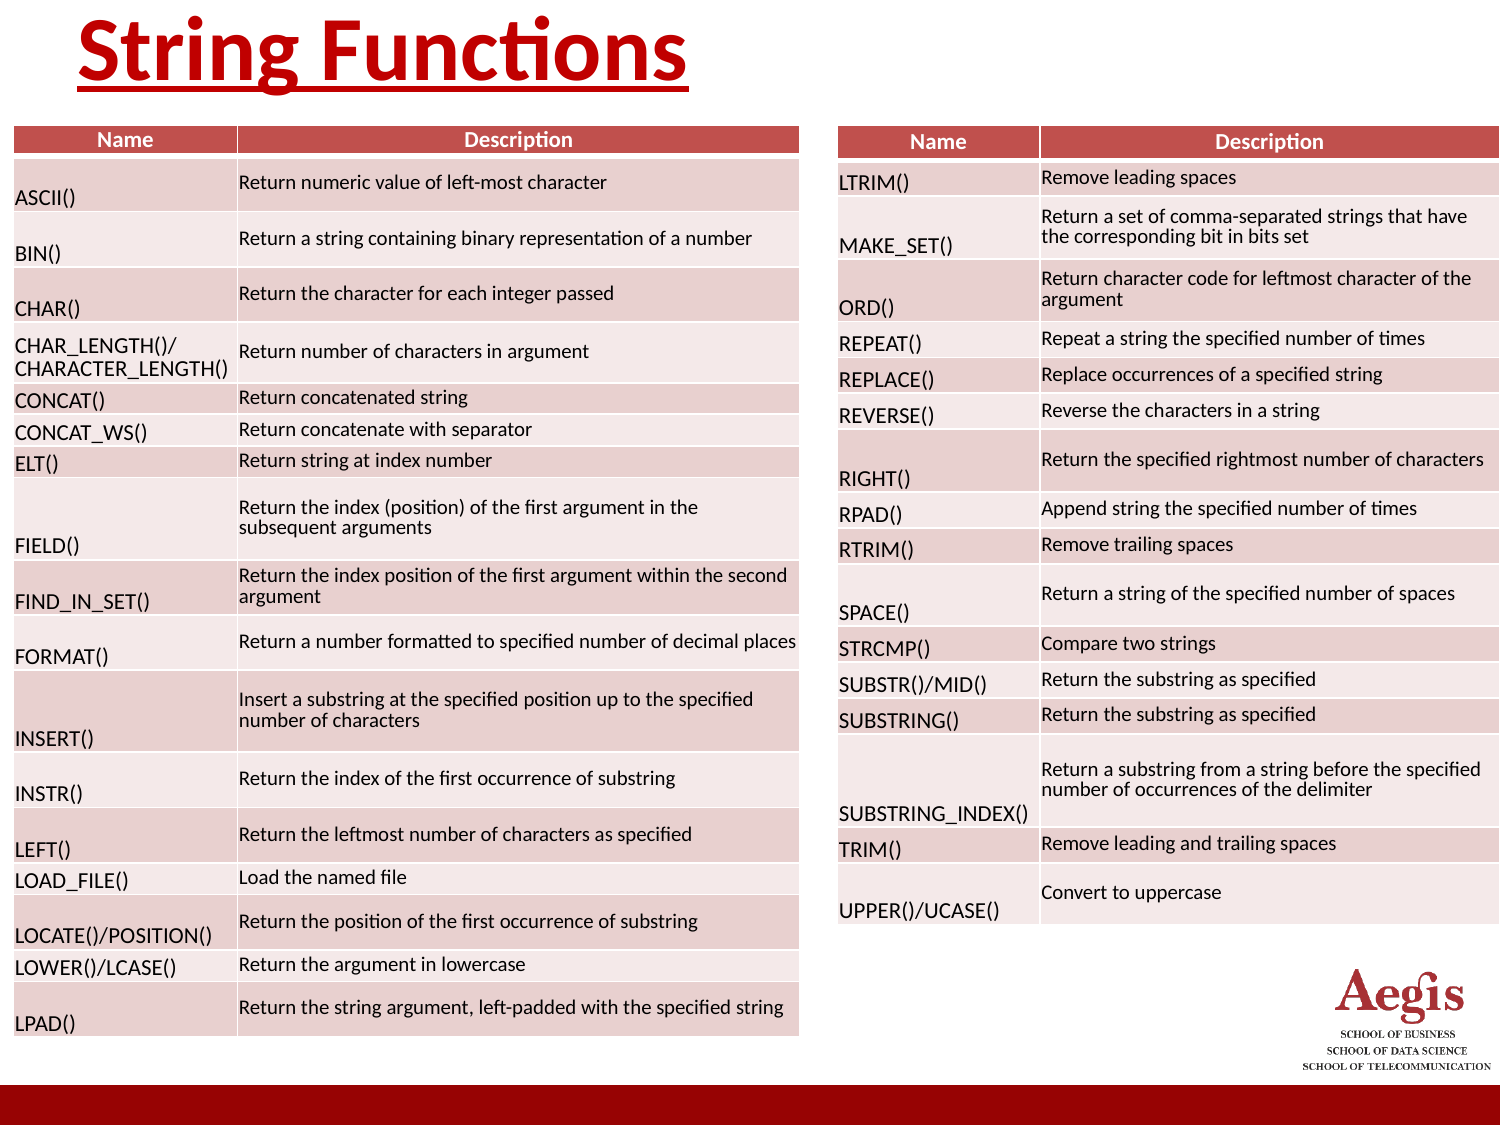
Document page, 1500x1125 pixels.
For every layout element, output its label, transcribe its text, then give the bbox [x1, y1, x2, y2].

table_cell REPLACE() [838, 358, 1039, 392]
table_cell Convert to uppercase [1041, 864, 1499, 924]
table_cell TRIM() [838, 828, 1039, 862]
table_cell LOAD_FILE() [14, 864, 237, 894]
table_cell Return the character for each integer passed [238, 268, 799, 321]
table_cell Return the specified rightmost number of characters [1041, 430, 1499, 491]
table_cell RIGHT() [838, 430, 1039, 491]
table_cell LOWER()/LCASE() [14, 951, 237, 981]
table_cell Return the index (position) of the first argument in the subsequent arguments [238, 478, 799, 559]
table_cell CHAR_LENGTH()/ CHARACTER_LENGTH() [14, 323, 237, 382]
table_header Description [1041, 126, 1499, 158]
table_cell Remove trailing spaces [1041, 529, 1499, 563]
table_cell Return a string containing binary representation of a number [238, 212, 799, 266]
table_header Name [14, 126, 237, 153]
table_cell FIELD() [14, 478, 237, 559]
table_cell Return the string argument, left-padded with the specified string [238, 982, 799, 1036]
table_cell MAKE_SET() [838, 197, 1039, 258]
table_cell Remove leading and trailing spaces [1041, 828, 1499, 862]
table_cell CONCAT() [14, 384, 237, 413]
table_cell REPEAT() [838, 322, 1039, 357]
table_cell Return a set of comma-separated strings that have the corresponding bit in bits set [1041, 197, 1499, 258]
table_cell INSTR() [14, 753, 237, 807]
table_header Description [238, 126, 799, 153]
table_cell Return string at index number [238, 447, 799, 477]
table_cell Compare two strings [1041, 627, 1499, 661]
table_cell LPAD() [14, 982, 237, 1036]
table_cell SUBSTR()/MID() [838, 663, 1039, 697]
table_cell STRCMP() [838, 627, 1039, 661]
table_cell LTRIM() [838, 163, 1039, 195]
table_cell ELT() [14, 447, 237, 477]
table_cell INSERT() [14, 671, 237, 751]
table_cell LEFT() [14, 808, 237, 862]
table_cell Return the position of the first occurrence of substring [238, 895, 799, 949]
table_cell Return number of characters in argument [238, 323, 799, 382]
table_cell Return concatenated string [238, 384, 799, 413]
table_cell Append string the specified number of times [1041, 493, 1499, 527]
table_cell Return the substring as specified [1041, 699, 1499, 733]
table_header Name [838, 126, 1039, 158]
table_cell Return the index position of the first argument within the second argument [238, 561, 799, 614]
table_cell Return numeric value of left-most character [238, 159, 799, 211]
table_cell Return a substring from a string before the specified number of occurrences of the delimiter [1041, 735, 1499, 826]
table_cell LOCATE()/POSITION() [14, 895, 237, 949]
table_cell CHAR() [14, 268, 237, 321]
table_cell ORD() [838, 260, 1039, 321]
table_cell SPACE() [838, 565, 1039, 625]
table_cell CONCAT_WS() [14, 415, 237, 445]
table_cell Insert a substring at the specified position up to the specified number of characters [238, 671, 799, 751]
table_cell Replace occurrences of a specified string [1041, 358, 1499, 392]
table_cell Return the leftmost number of characters as specified [238, 808, 799, 862]
table_cell Return character code for leftmost character of the argument [1041, 260, 1499, 321]
table_cell ASCII() [14, 159, 237, 211]
table_cell Return the index of the first occurrence of substring [238, 753, 799, 807]
table_cell SUBSTRING() [838, 699, 1039, 733]
title String Functions [62, 0, 1413, 138]
table_cell BIN() [14, 212, 237, 266]
table_cell RPAD() [838, 493, 1039, 527]
table_cell FORMAT() [14, 616, 237, 669]
table_cell SUBSTRING_INDEX() [838, 735, 1039, 826]
table_cell Return a string of the specified number of spaces [1041, 565, 1499, 625]
table_cell REVERSE() [838, 394, 1039, 428]
table_cell Return the substring as specified [1041, 663, 1499, 697]
table_cell Return the argument in lowercase [238, 951, 799, 981]
table_cell RTRIM() [838, 529, 1039, 563]
picture [1303, 969, 1491, 1070]
table_cell Reverse the characters in a string [1041, 394, 1499, 428]
table_cell Repeat a string the specified number of times [1041, 322, 1499, 357]
table_cell Return concatenate with separator [238, 415, 799, 445]
table_cell Remove leading spaces [1041, 163, 1499, 195]
table_cell Load the named file [238, 864, 799, 894]
table_cell FIND_IN_SET() [14, 561, 237, 614]
table_cell Return a number formatted to specified number of decimal places [238, 616, 799, 669]
table_cell UPPER()/UCASE() [838, 864, 1039, 924]
